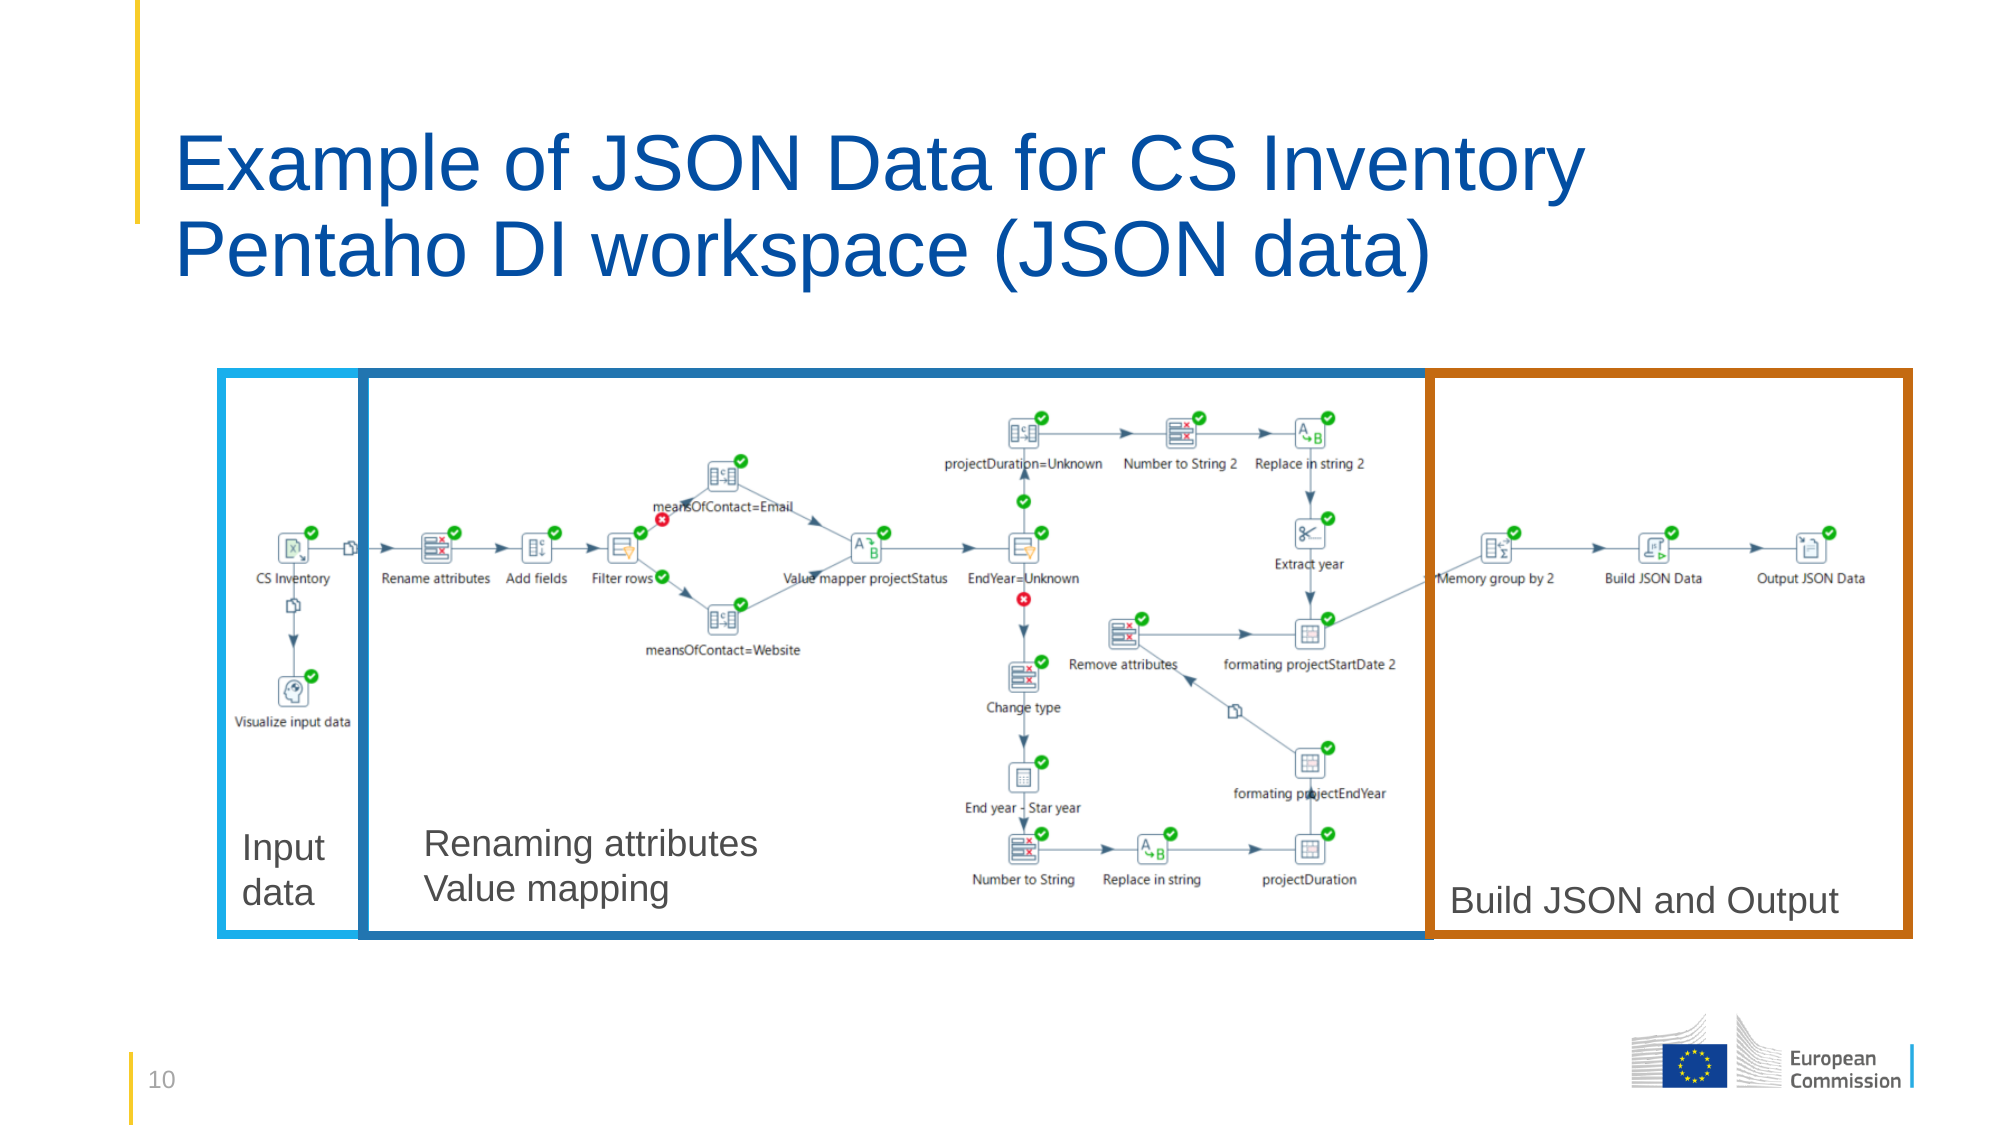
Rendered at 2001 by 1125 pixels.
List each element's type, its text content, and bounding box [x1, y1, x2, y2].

text_box [1429, 372, 1909, 936]
picture [1631, 1013, 1915, 1091]
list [221, 350, 1907, 927]
title Example of JSON Data for CS Inventory Pentaho DI workspace (JSON data) [159, 94, 1843, 294]
text_box [221, 927, 362, 936]
text_box [362, 927, 1429, 936]
